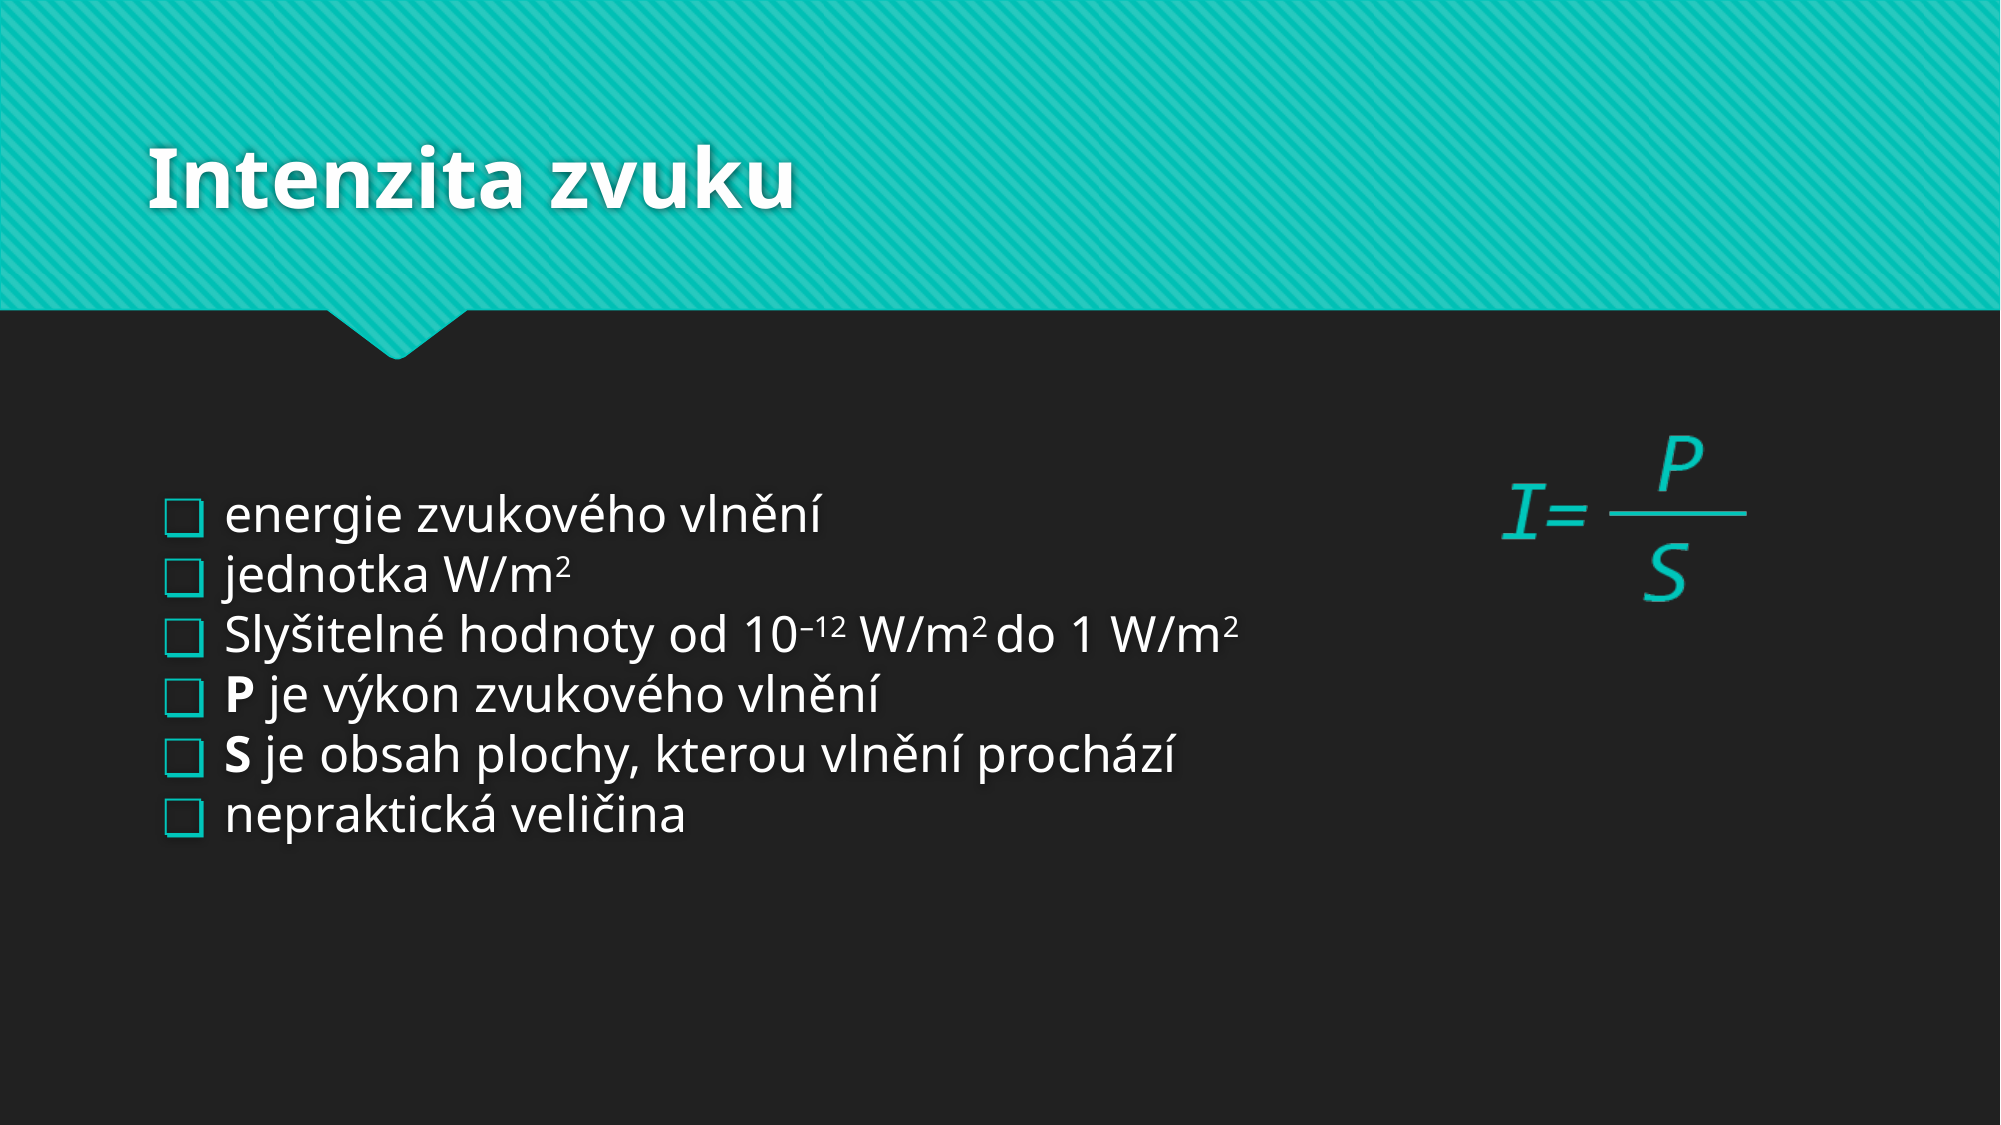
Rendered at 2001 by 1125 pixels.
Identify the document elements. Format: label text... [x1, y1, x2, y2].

list energie zvukového vlnění jednotka W/m2 Slyšitelné hodnoty od 10–12 W/m2 do 1 W/m2 P je výkon zvukového vlnění S je obsah plochy, kterou vlnění prochází nepraktická veličina [134, 364, 1866, 962]
picture [1466, 407, 1789, 626]
title Intenzita zvuku [132, 73, 1868, 233]
picture [1, 1, 1999, 357]
